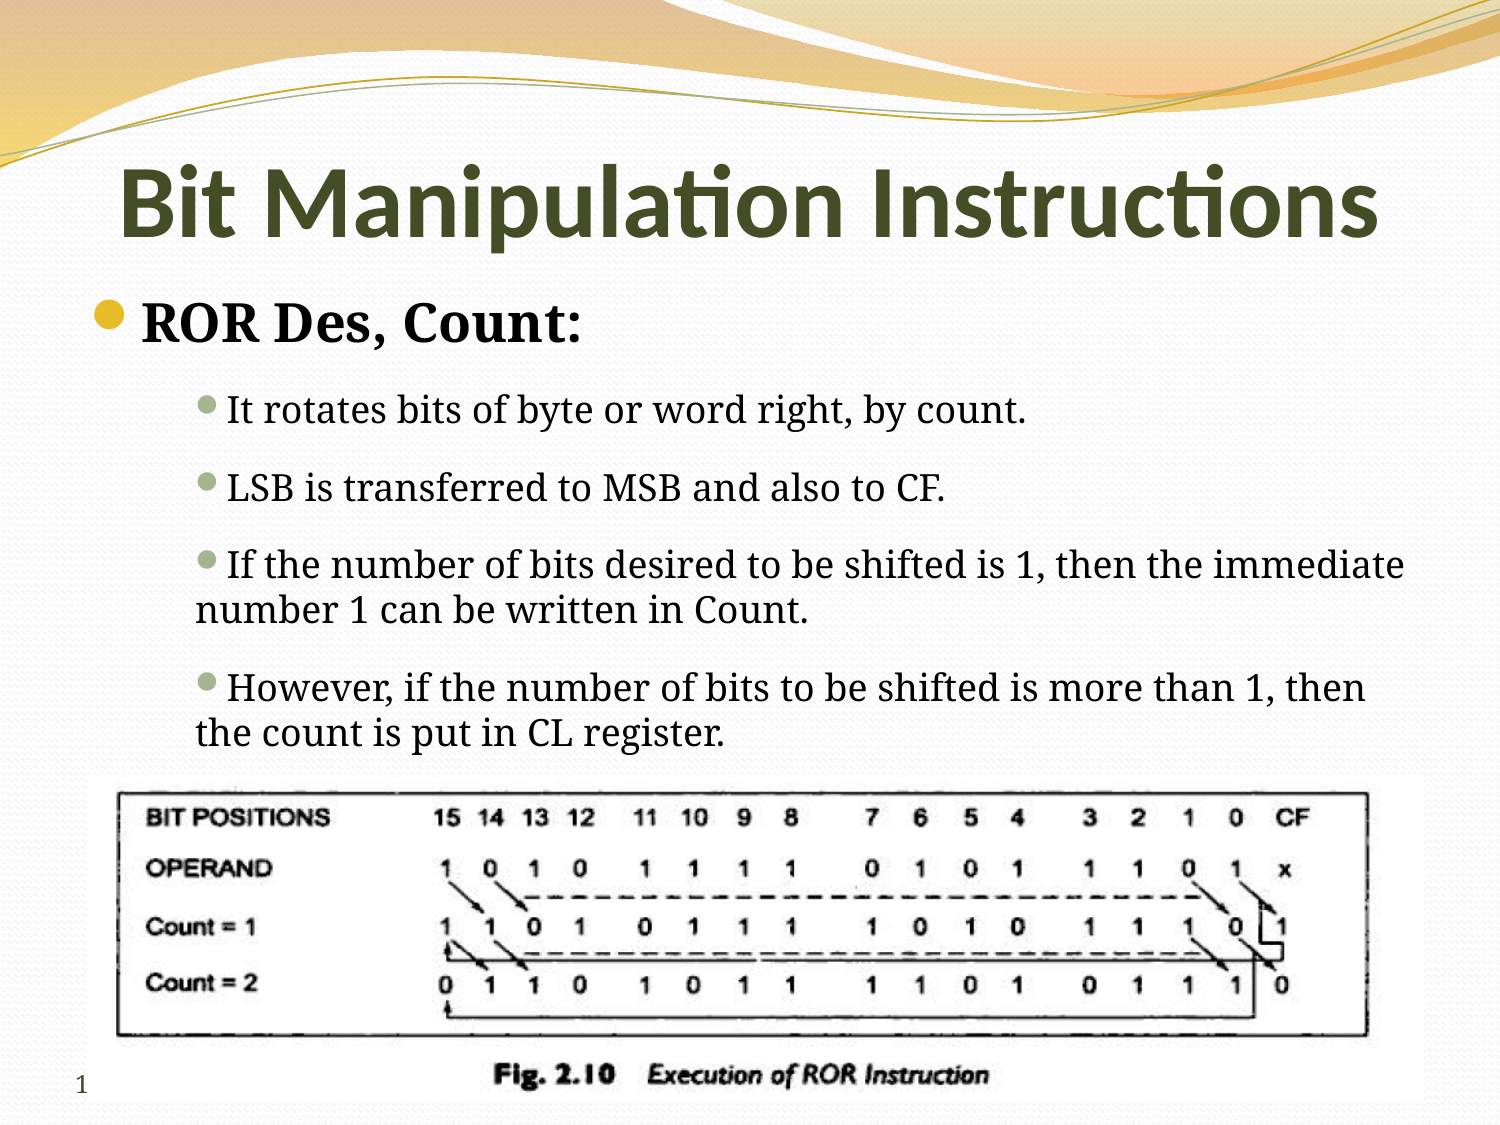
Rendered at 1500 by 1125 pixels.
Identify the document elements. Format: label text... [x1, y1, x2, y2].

table_cell Jump if Equal [82, 777, 88, 1038]
list ROR Des, Count: It rotates bits of byte or word right, by count. LSB is transferred to MSB and also to CF. If the number of bits desired to be shifted is 1, then the immediate number 1 can be written in Count. However, if the number of bits to be shifted is more than 1, then the count is put in CL register. [75, 281, 1425, 1038]
picture [88, 774, 1424, 1103]
title Bit Manipulation Instructions [75, 115, 1425, 258]
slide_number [75, 1042, 82, 1103]
